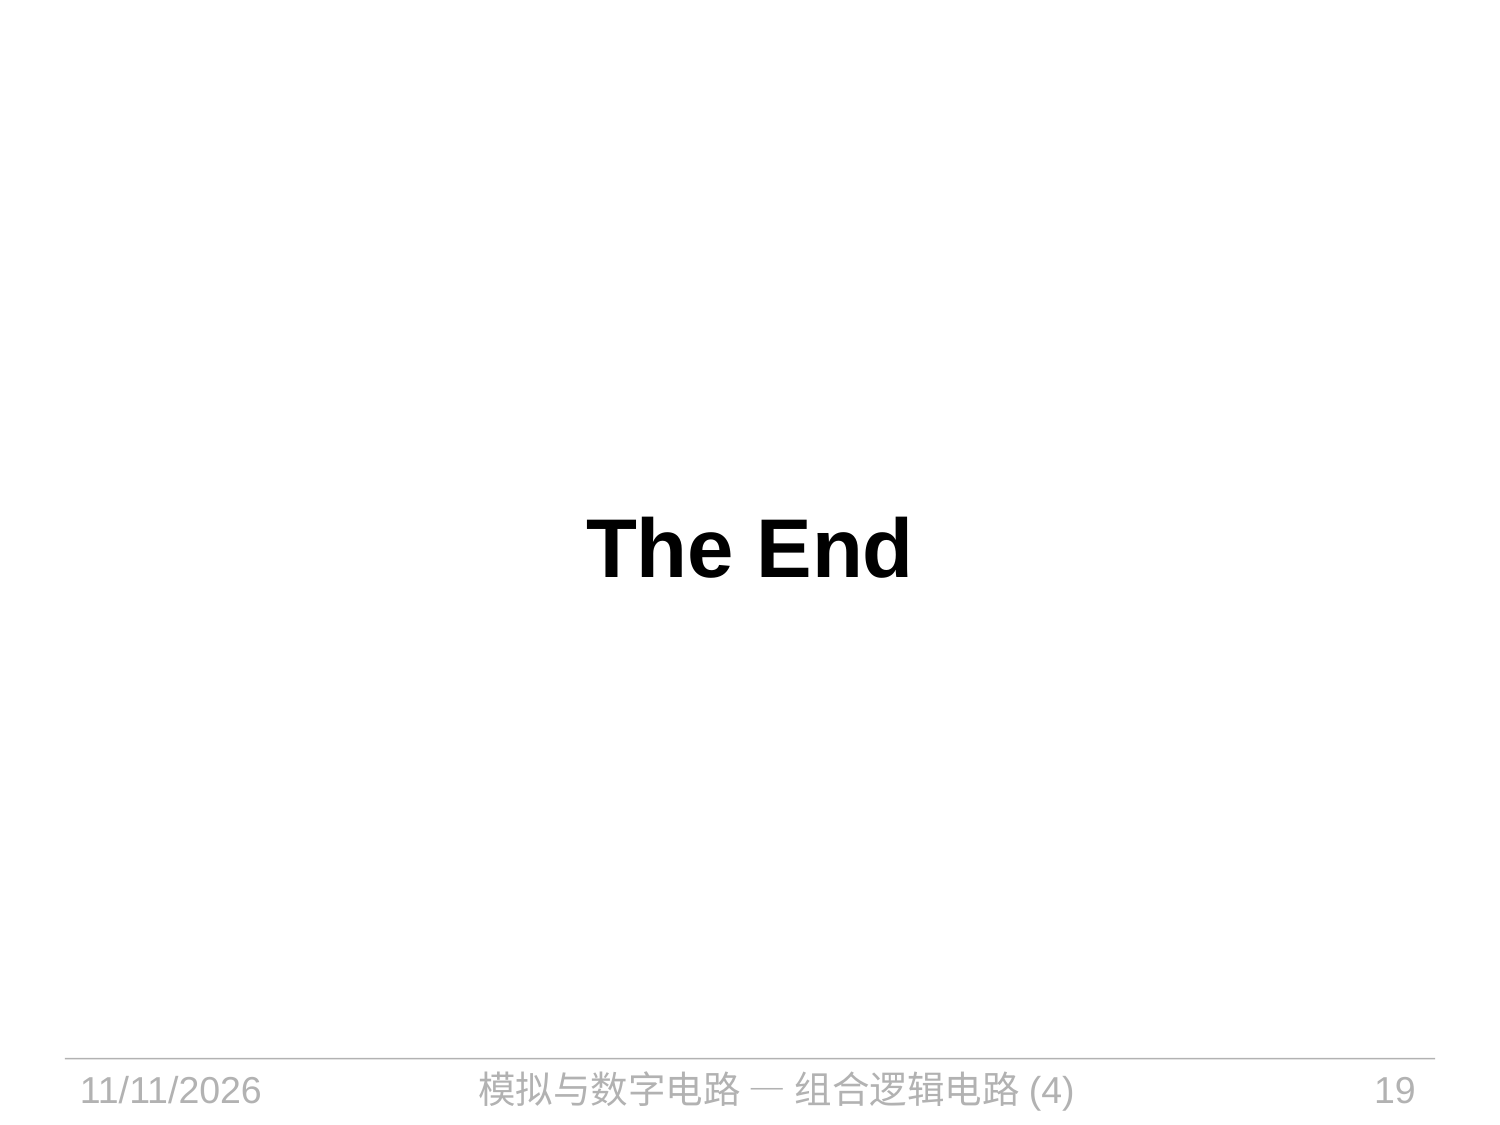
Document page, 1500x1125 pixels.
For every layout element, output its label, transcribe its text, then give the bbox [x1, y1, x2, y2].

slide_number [64, 1058, 348, 1125]
slide_number 19 [1230, 1058, 1431, 1125]
footer 模拟与数字电路 — 组合逻辑电路(4) [373, 1058, 1179, 1125]
title The End [75, 450, 1425, 638]
